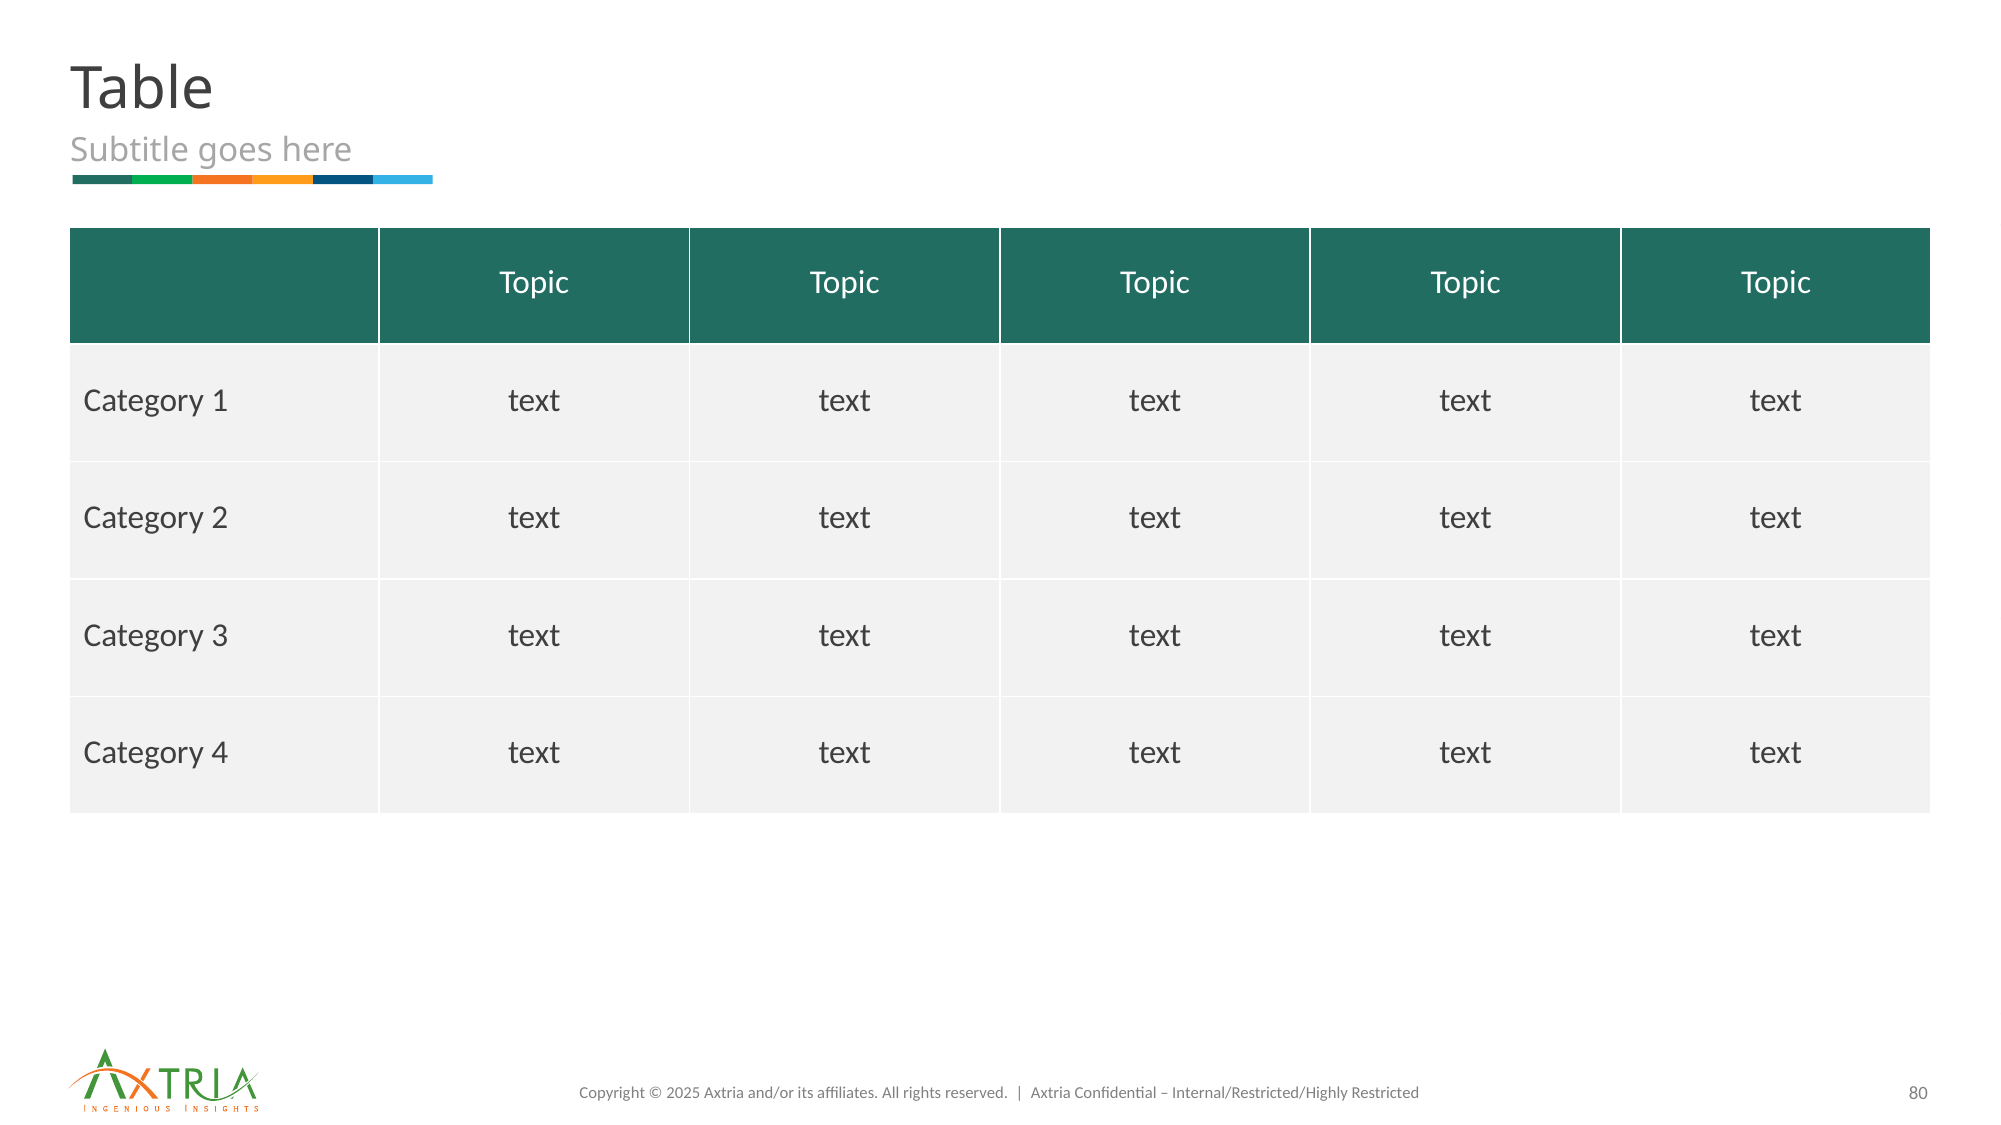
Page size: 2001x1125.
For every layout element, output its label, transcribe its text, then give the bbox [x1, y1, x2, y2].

table_header Topic [1622, 228, 1930, 343]
table_cell text [380, 345, 689, 461]
table_cell text [1001, 697, 1309, 813]
table_header [70, 228, 378, 343]
table_header Topic [380, 228, 689, 343]
table_cell text [380, 462, 689, 578]
table_cell text [1622, 697, 1930, 813]
table_cell text [690, 462, 999, 578]
table_cell Category 2 [70, 462, 378, 578]
table_cell text [1311, 697, 1620, 813]
table_cell text [1001, 462, 1309, 578]
table_header Topic [1001, 228, 1309, 343]
table_cell Category 4 [70, 697, 378, 813]
table_header Topic [690, 228, 999, 343]
table_cell text [1622, 345, 1930, 461]
table_cell text [1311, 462, 1620, 578]
table_cell text [1622, 580, 1930, 696]
table_cell text [1001, 580, 1309, 696]
title Table [70, 0, 1900, 127]
table_cell Category 1 [70, 345, 378, 461]
table_cell Category 3 [70, 580, 378, 696]
table_cell text [1622, 462, 1930, 578]
table_header Topic [1311, 228, 1620, 343]
table_cell text [1311, 580, 1620, 696]
table_cell text [690, 345, 999, 461]
table_cell text [1001, 345, 1309, 461]
table_cell text [380, 580, 689, 696]
table_cell text [690, 580, 999, 696]
table_cell text [690, 697, 999, 813]
table_cell text [1311, 345, 1620, 461]
table_cell text [380, 697, 689, 813]
subtitle Subtitle goes here [70, 127, 1903, 175]
